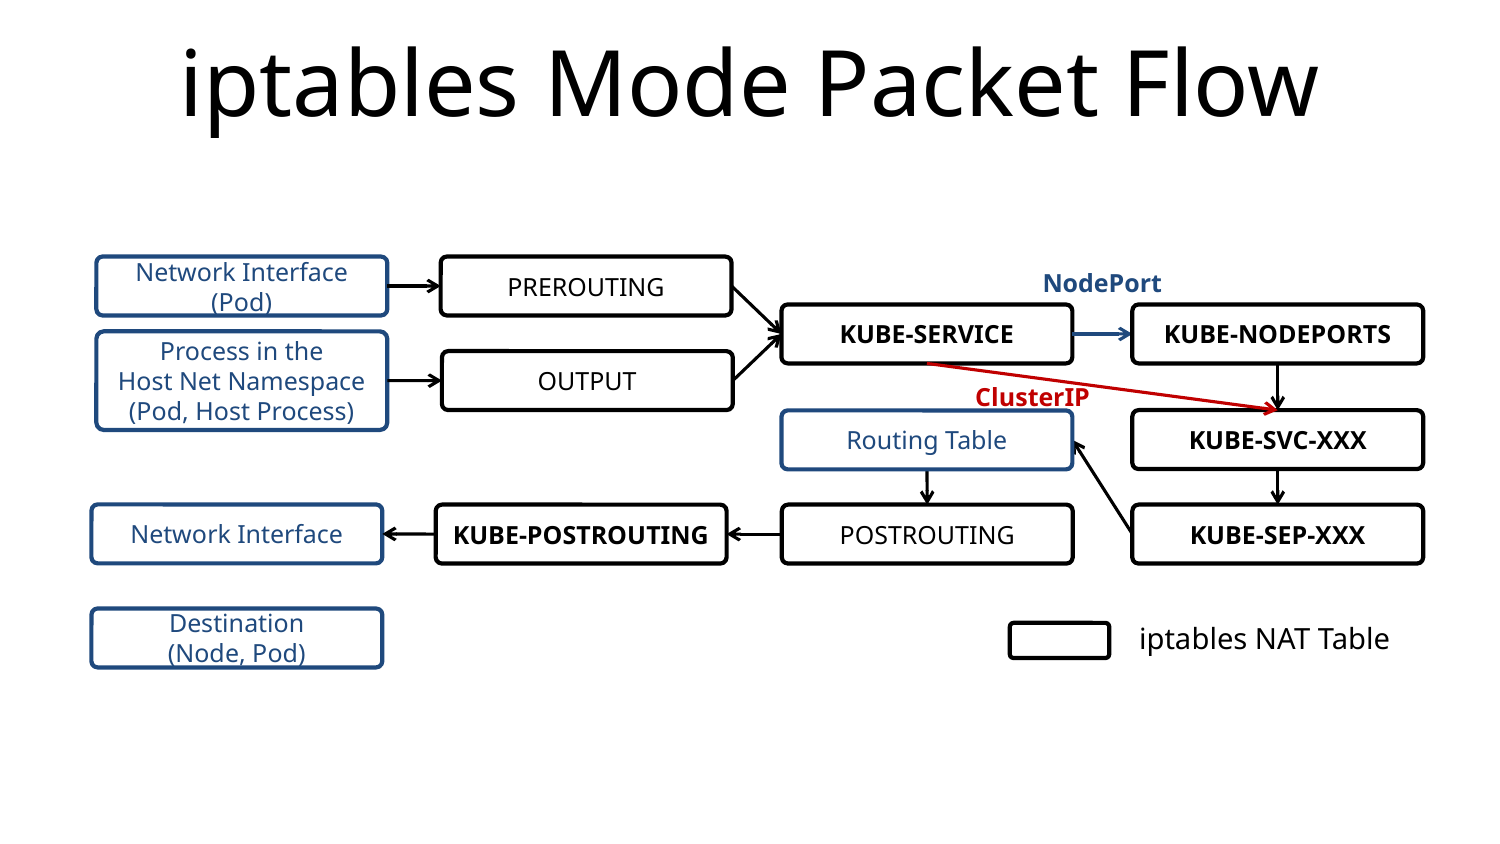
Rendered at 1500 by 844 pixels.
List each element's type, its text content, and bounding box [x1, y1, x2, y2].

text_box KUBE-SEP-XXX [1130, 502, 1426, 566]
text_box KUBE-SVC-XXX [1130, 408, 1426, 472]
text_box iptables NAT Table [1124, 612, 1406, 663]
text_box OUTPUT [439, 348, 735, 413]
title iptables Mode Packet Flow [75, 9, 1425, 151]
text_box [1072, 439, 1133, 535]
text_box [1007, 620, 1112, 661]
text_box KUBE-SERVICE [785, 302, 1075, 366]
text_box Network Interface [89, 502, 385, 566]
text_box POSTROUTING [779, 502, 1075, 566]
text_box PREROUTING [438, 254, 734, 318]
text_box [732, 342, 782, 381]
text_box NodePort [1027, 260, 1177, 305]
text_box Network Interface (Pod) [94, 254, 390, 318]
text_box Process in the Host Net Namespace (Pod, Host Process) [94, 329, 390, 433]
text_box KUBE-NODEPORTS [1130, 302, 1426, 366]
text_box Destination (Node, Pod) [89, 606, 385, 670]
text_box Routing Table [779, 408, 1075, 472]
text_box KUBE-POSTROUTING [433, 502, 729, 566]
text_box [731, 285, 782, 335]
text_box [926, 363, 1277, 411]
